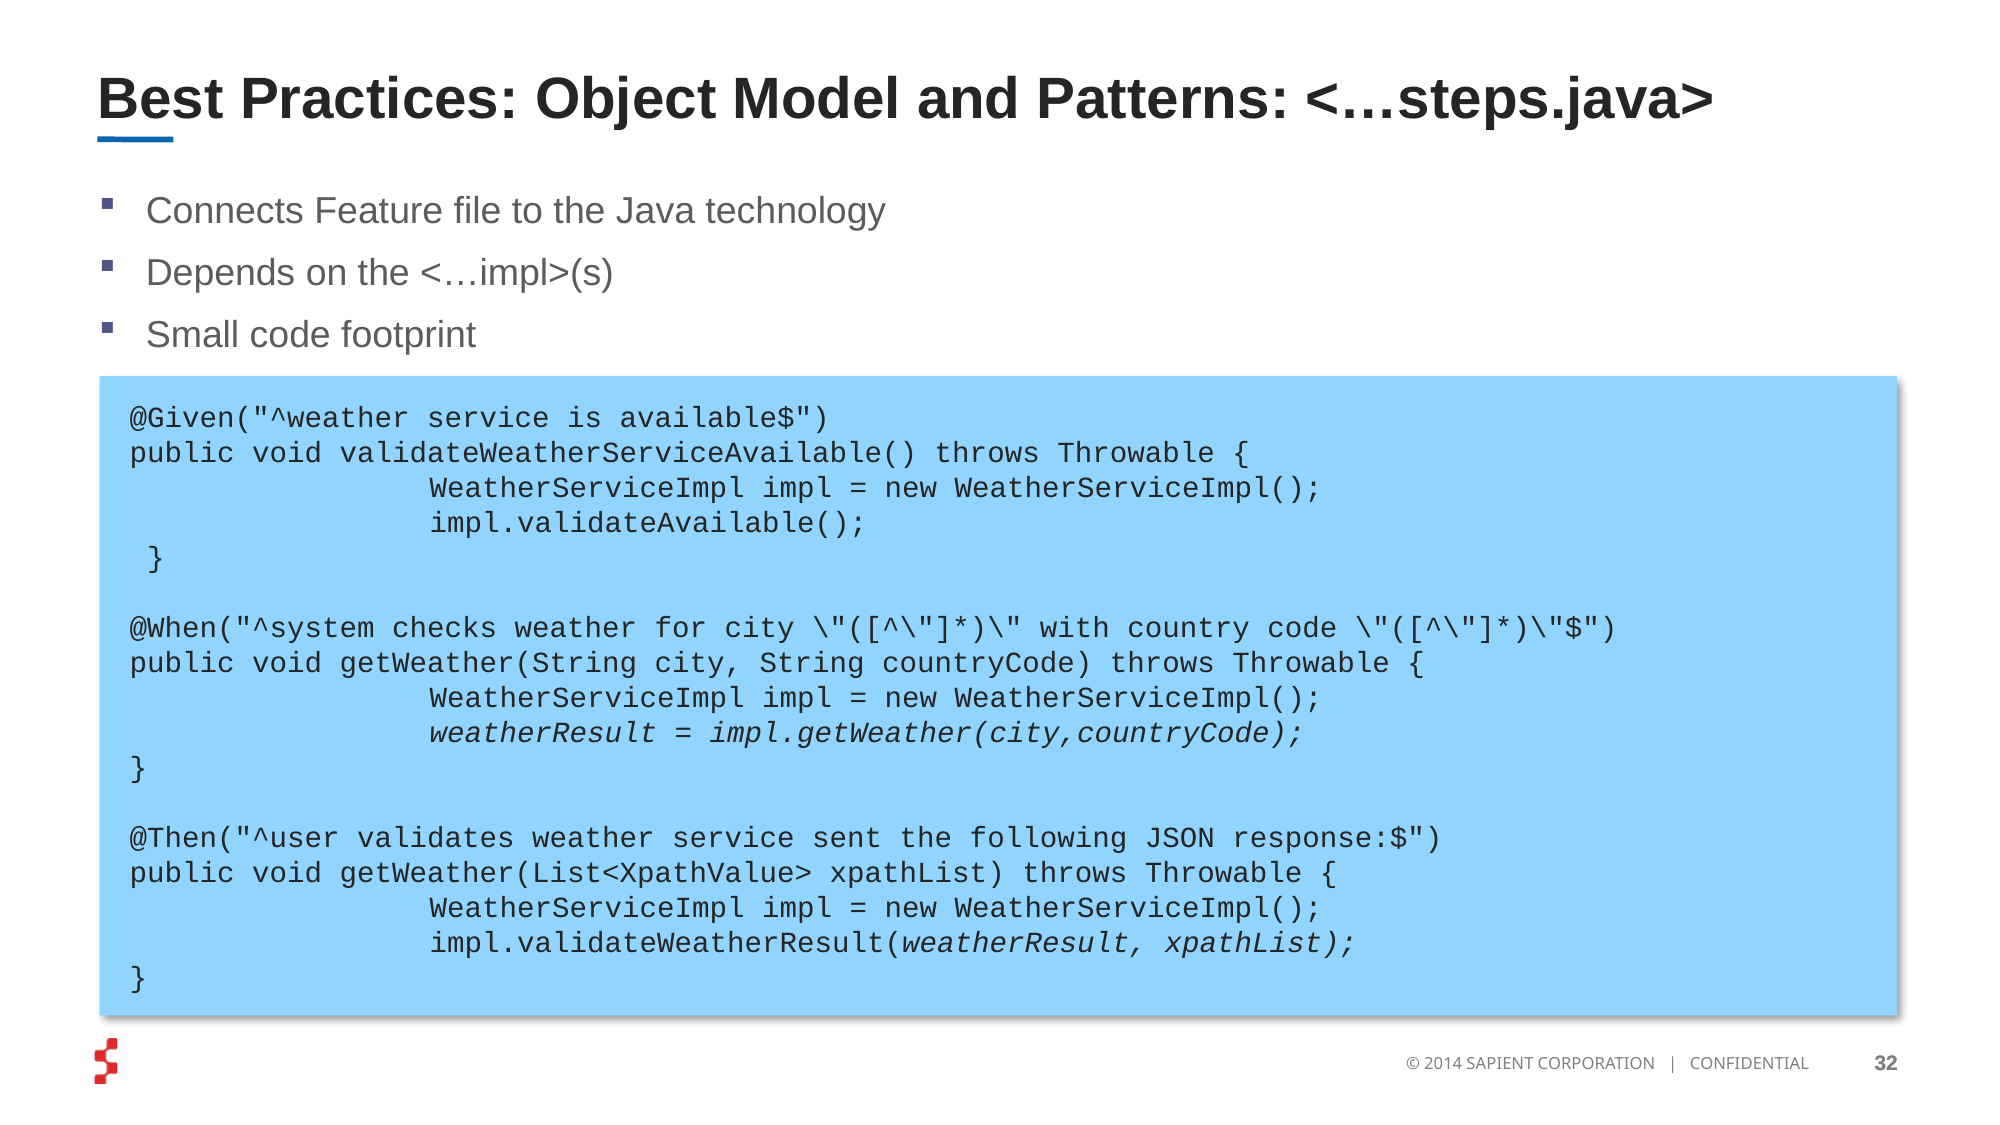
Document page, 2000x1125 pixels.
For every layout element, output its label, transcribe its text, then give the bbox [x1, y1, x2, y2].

list Connects Feature file to the Java technology Depends on the <…impl>(s) Small code footprint [98, 186, 999, 380]
title Best Practices: Object Model and Patterns: <…steps.java> [97, 44, 1897, 138]
text_box @Given("^weather service is available$") public void validateWeatherServiceAvailable() throws Throwable { WeatherServiceImpl impl = new WeatherServiceImpl(); impl.validateAvailable(); } @When("^system checks weather for city \"([^\"]*)\" with country code \"([^\"]*)\"$") public void getWeather(String city, String countryCode) throws Throwable { WeatherServiceImpl impl = new WeatherServiceImpl(); weatherResult = impl.getWeather(city,countryCode); } @Then("^user validates weather service sent the following JSON response:$") public void getWeather(List<XpathValue> xpathList) throws Throwable { WeatherServiceImpl impl = new WeatherServiceImpl(); impl.validateWeatherResult(weatherResult, xpathList); } [99, 376, 1897, 1016]
